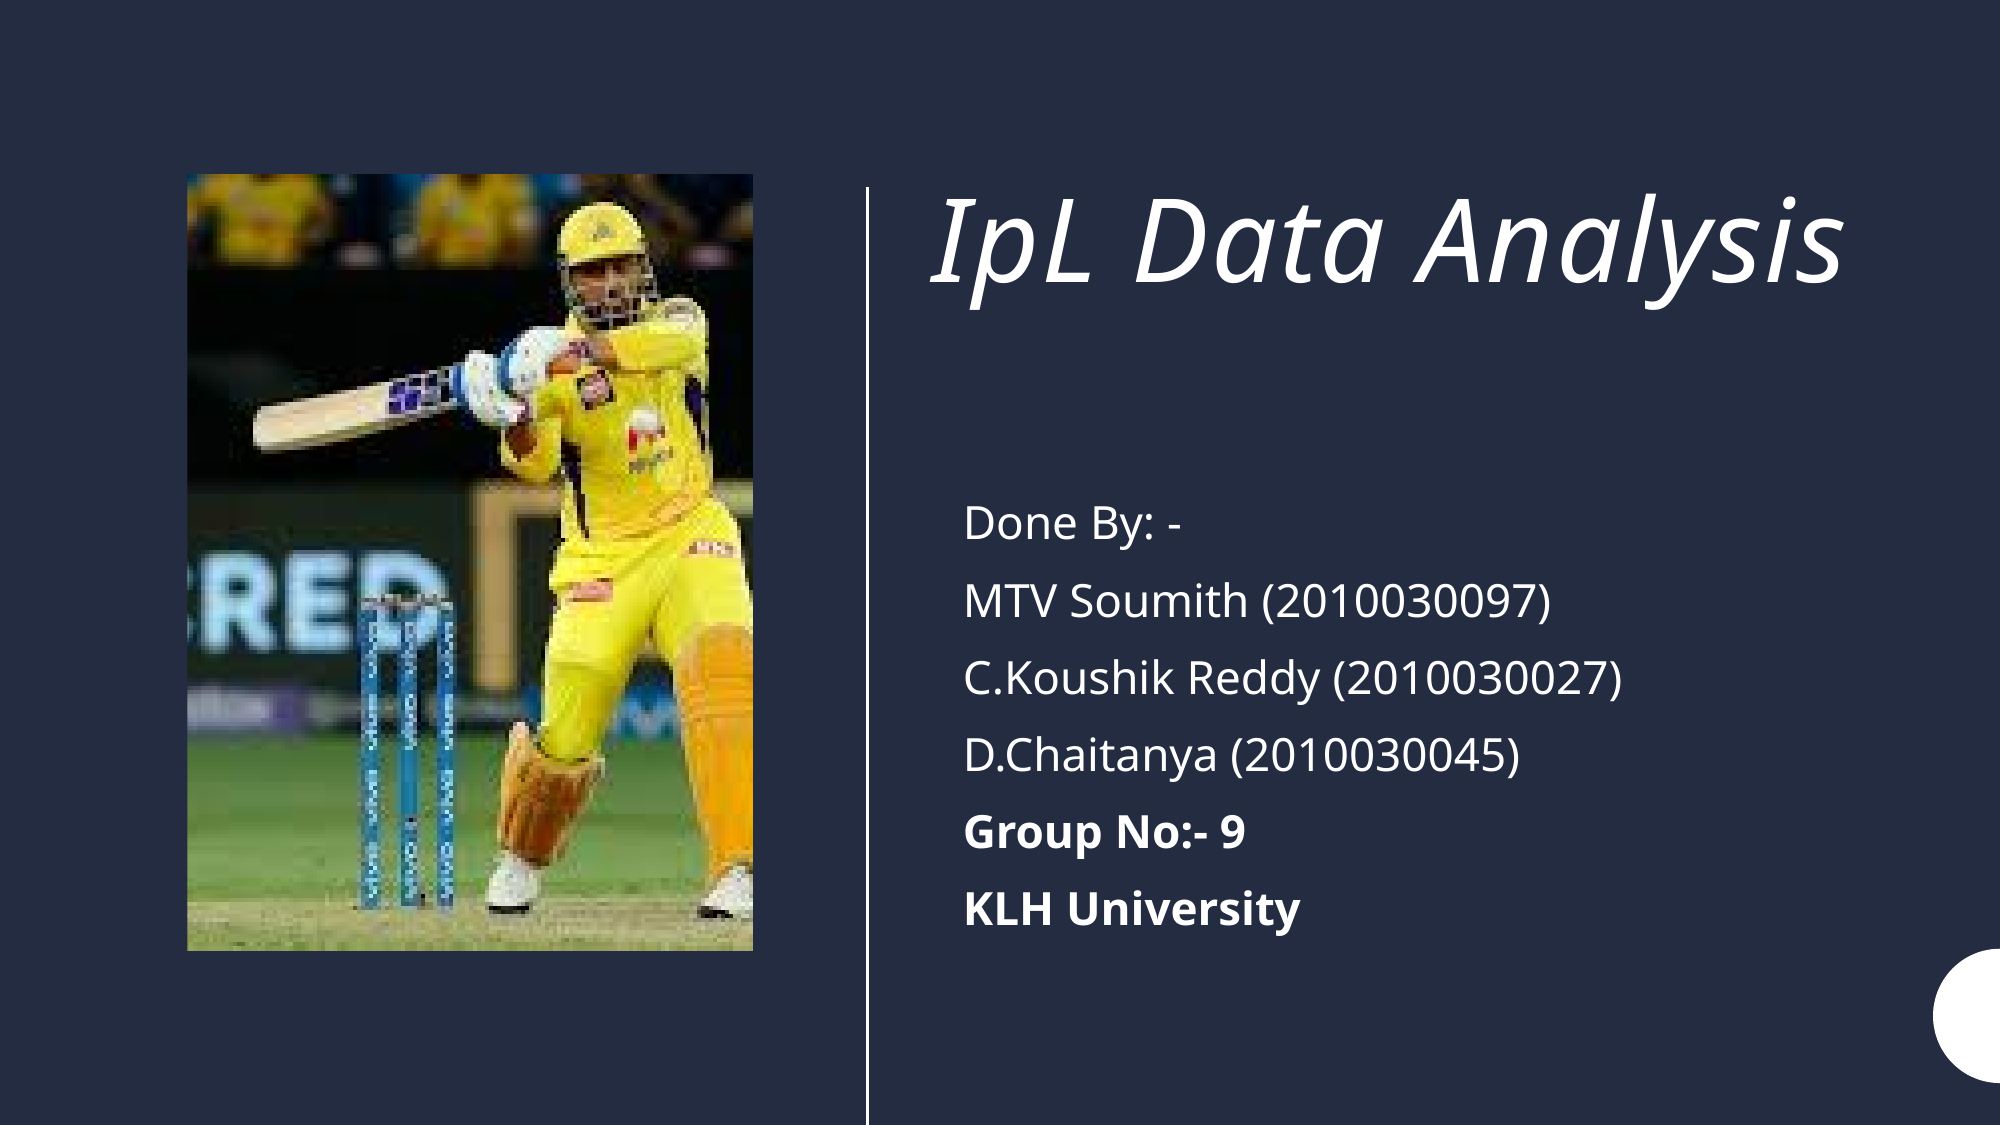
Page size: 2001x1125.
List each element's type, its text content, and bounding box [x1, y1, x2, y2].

title IpL Data Analysis [918, 174, 1866, 427]
text_box [0, 0, 2000, 1125]
picture [187, 174, 753, 951]
subtitle Done By: - MTV Soumith (2010030097) C.Koushik Reddy (2010030027) D.Chaitanya (2010030045) Group No:- 9 KLH University [918, 481, 1866, 951]
text_box [1933, 948, 2000, 1084]
